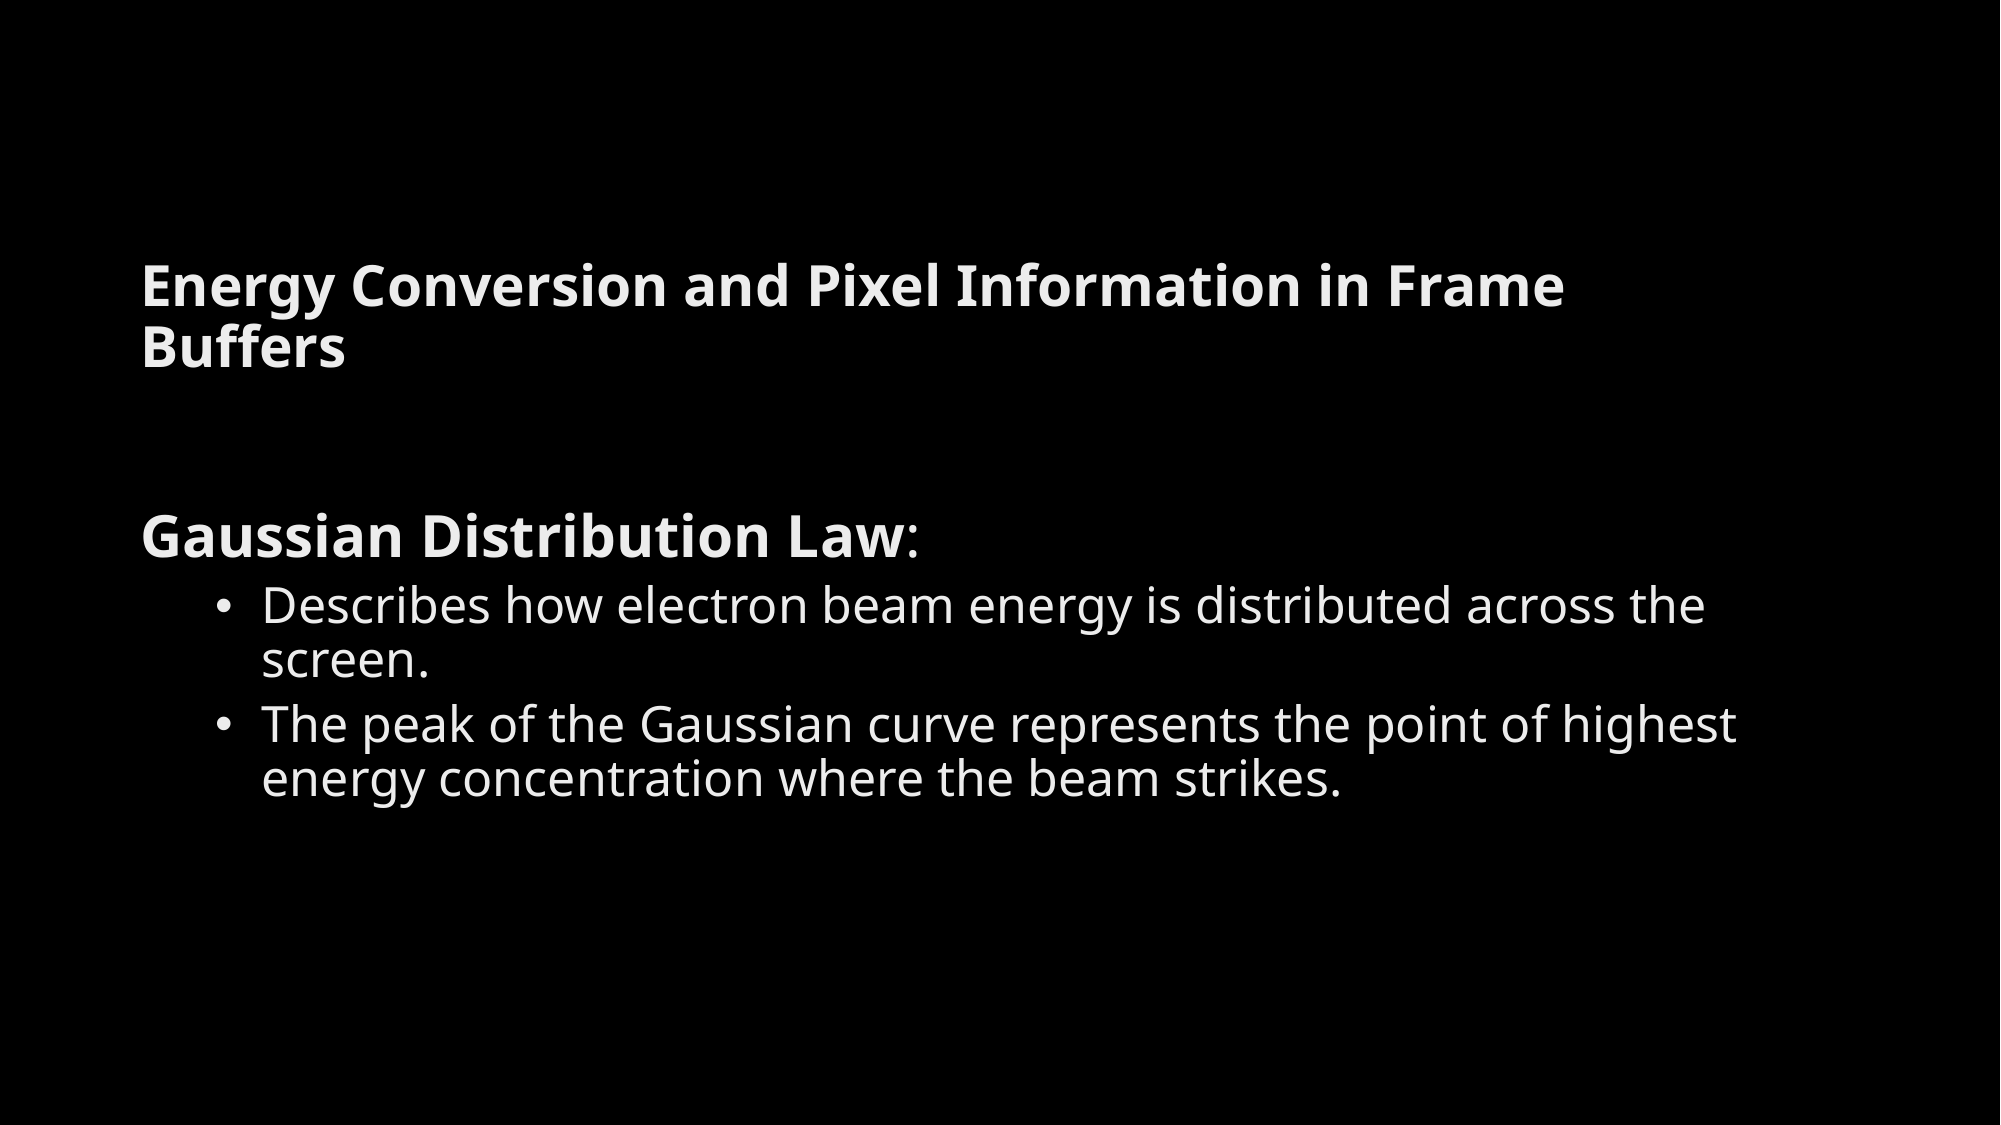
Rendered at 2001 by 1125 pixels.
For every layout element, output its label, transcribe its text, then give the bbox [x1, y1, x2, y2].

list Gaussian Distribution Law: Describes how electron beam energy is distributed across the screen. The peak of the Gaussian curve represents the point of highest energy concentration where the beam strikes. [125, 500, 1875, 1000]
title Energy Conversion and Pixel Information in Frame Buffers [125, 249, 1625, 458]
